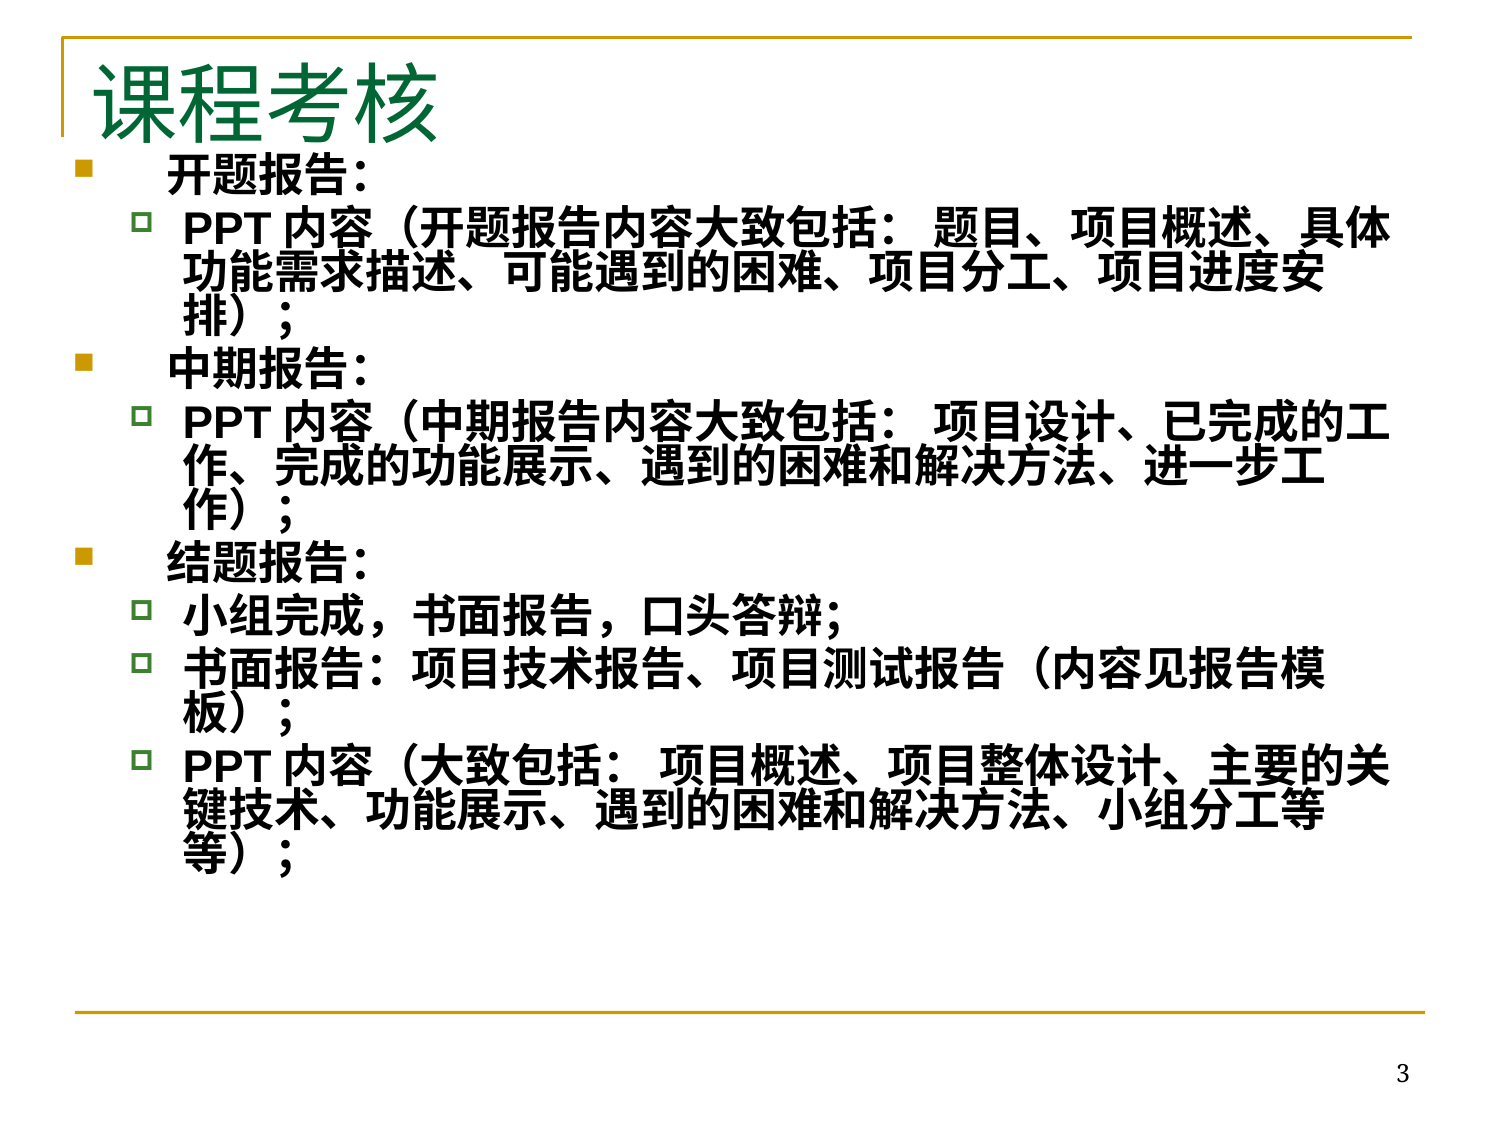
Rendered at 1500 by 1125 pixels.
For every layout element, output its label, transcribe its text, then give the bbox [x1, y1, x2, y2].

list 开题报告： PPT内容（开题报告内容大致包括： 题目、项目概述、具体功能需求描述、可能遇到的困难、项目分工、项目进度安排）； 中期报告： PPT内容（中期报告内容大致包括： 项目设计、已完成的工作、完成的功能展示、遇到的困难和解决方法、进一步工作）； 结题报告： 小组完成，书面报告，口头答辩； 书面报告：项目技术报告、项目测试报告（内容见报告模板）； PPT内容（大致包括： 项目概述、项目整体设计、主要的关键技术、功能展示、遇到的困难和解决方法、小组分工等等）； [57, 148, 1409, 977]
title 课程考核 [74, 40, 1426, 229]
text_box [1074, 1024, 1425, 1100]
